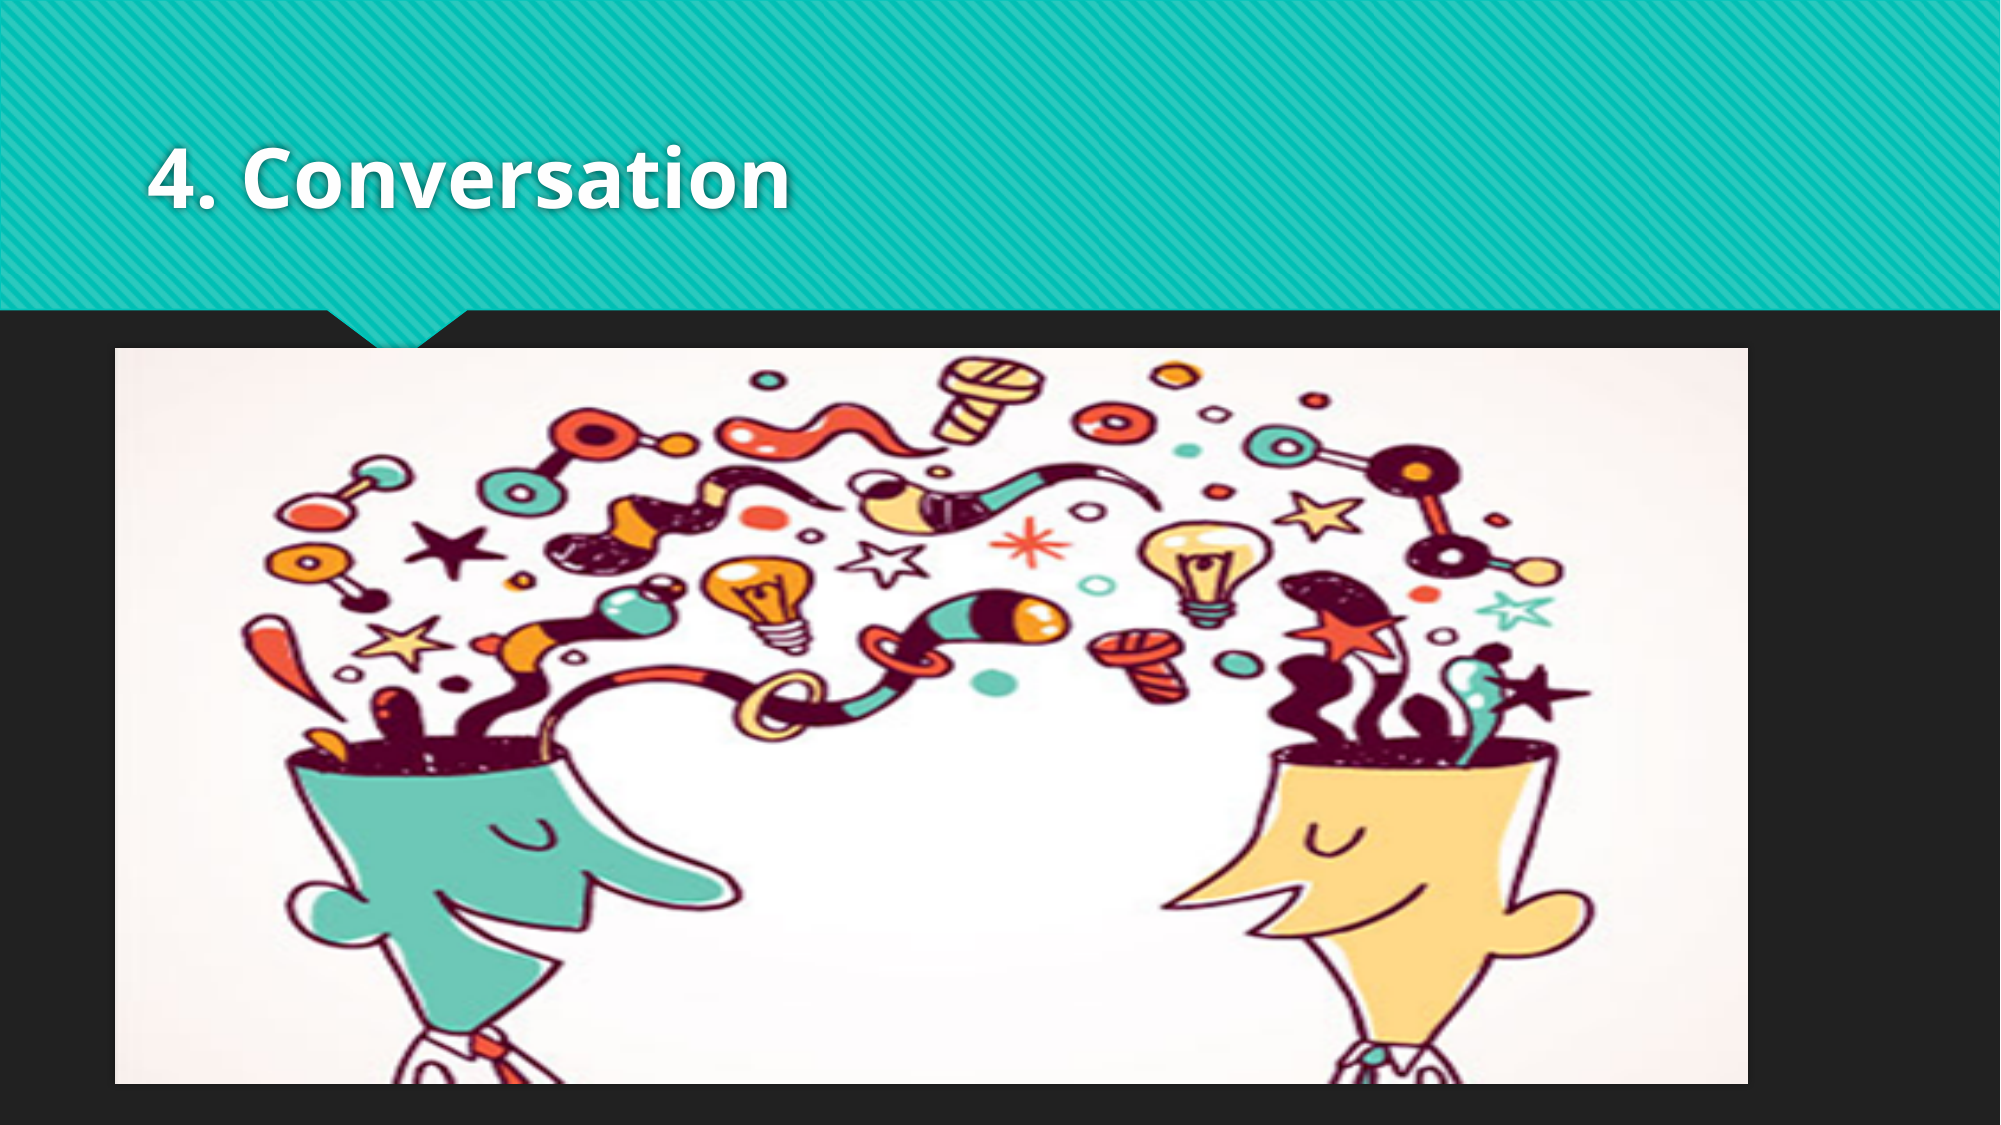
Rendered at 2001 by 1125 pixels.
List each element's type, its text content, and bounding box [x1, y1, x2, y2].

title 4. Conversation [132, 73, 1868, 233]
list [114, 347, 1748, 1084]
